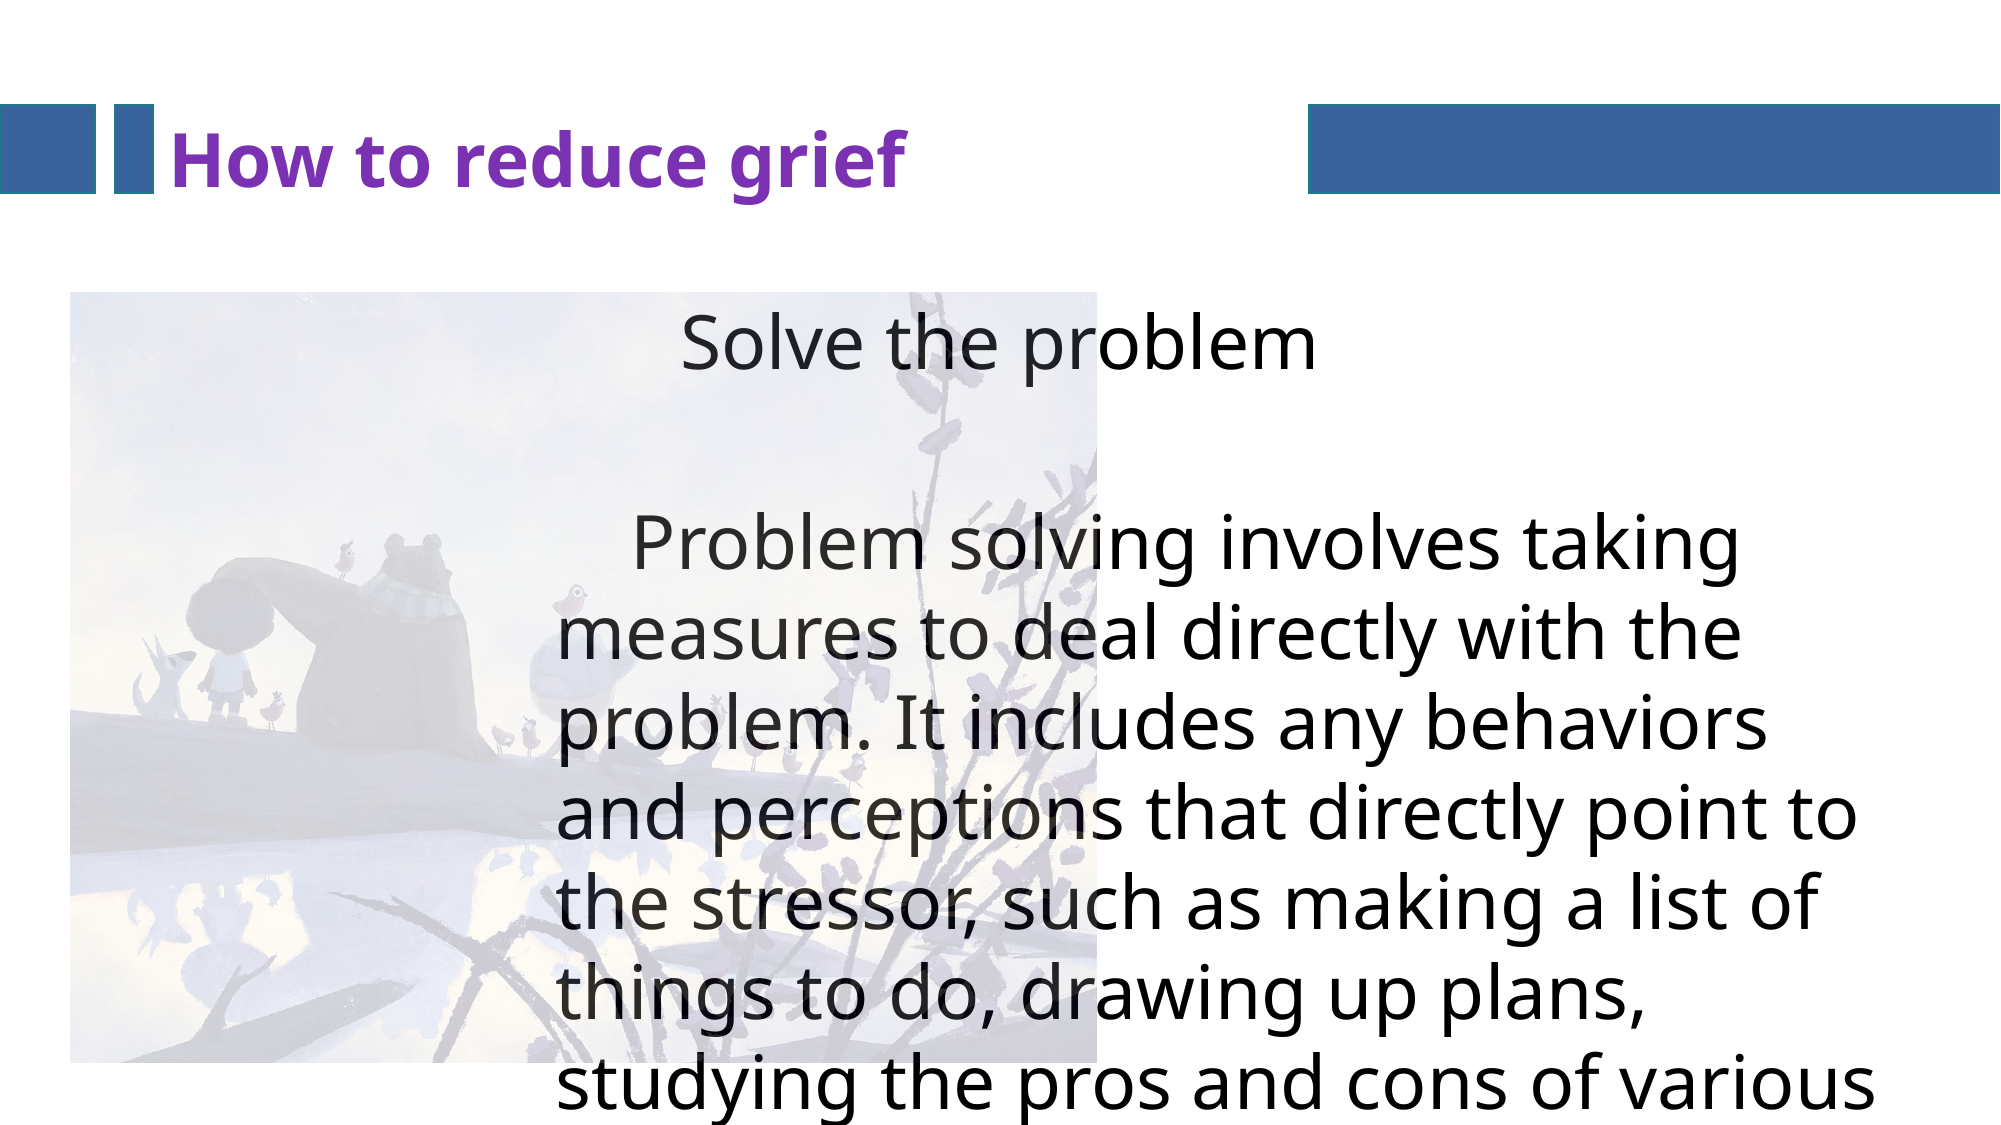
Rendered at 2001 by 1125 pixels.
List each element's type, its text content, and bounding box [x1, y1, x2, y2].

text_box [0, 105, 2000, 212]
text_box Problem solving involves taking measures to deal directly with the problem. It includes any behaviors and perceptions that directly point to the stressor, such as making a list of things to do, drawing up plans, studying the pros and cons of various problems, etc. [541, 486, 1931, 1125]
text_box Solve the problem [500, 286, 1500, 392]
picture [70, 292, 1097, 1063]
